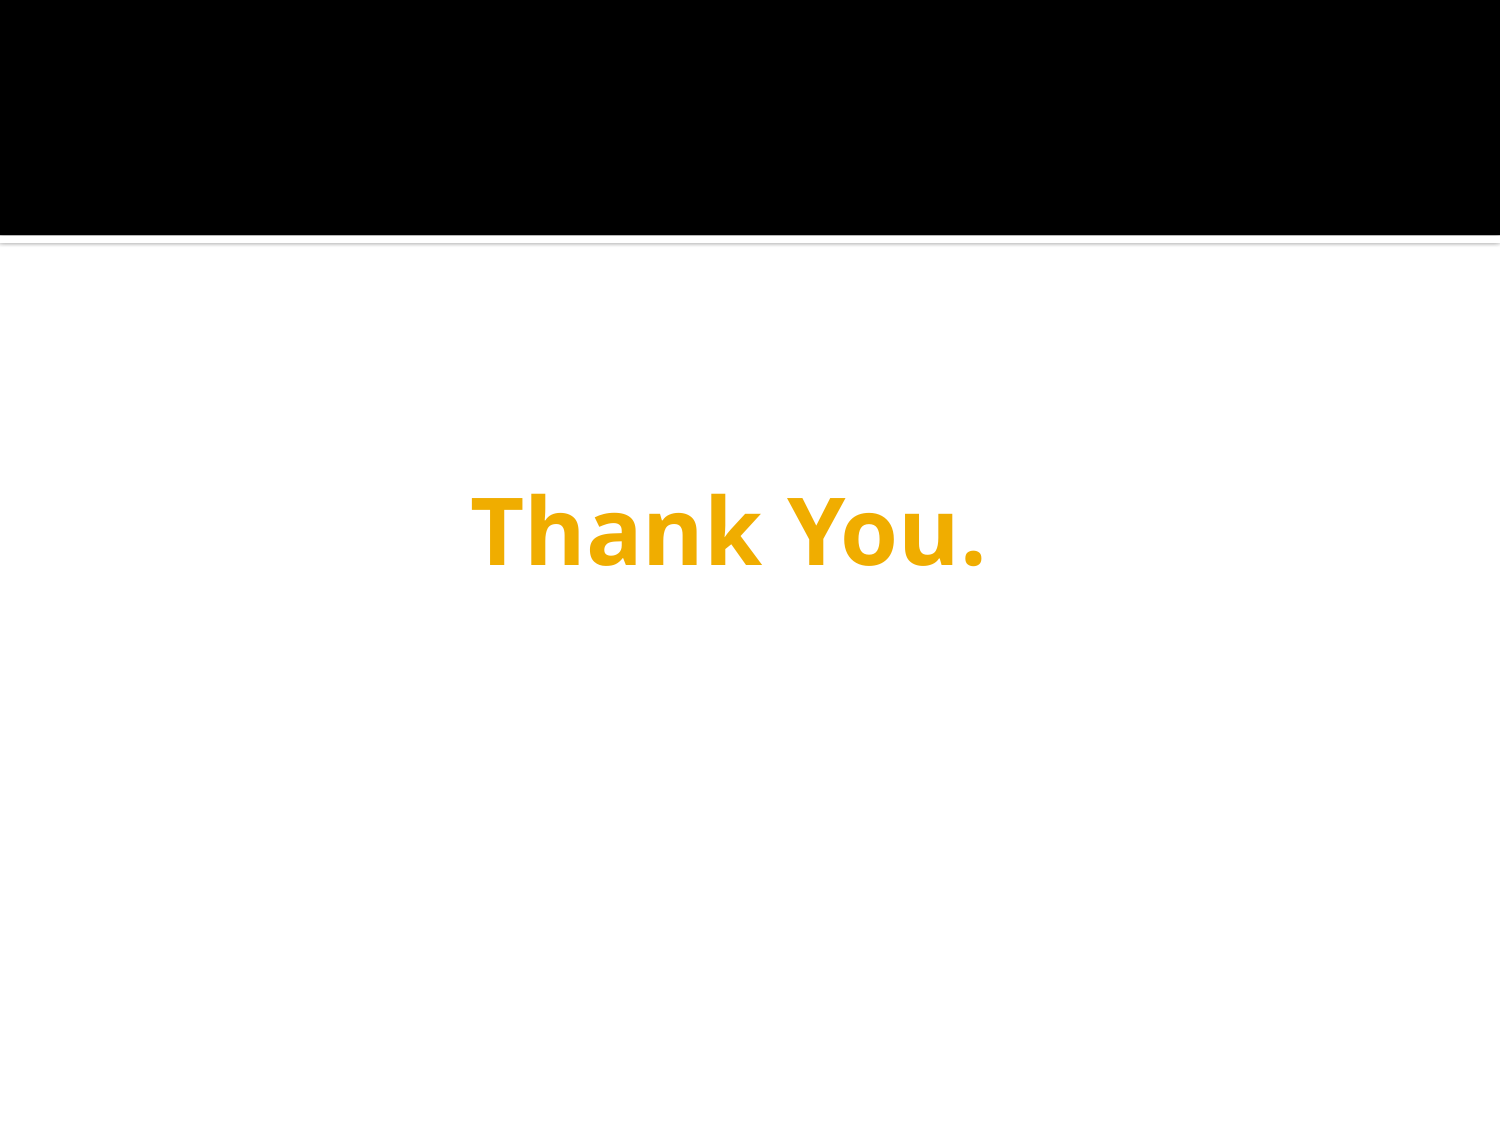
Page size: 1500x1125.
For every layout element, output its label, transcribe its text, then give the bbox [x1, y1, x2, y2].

title Thank You. [50, 425, 1400, 631]
